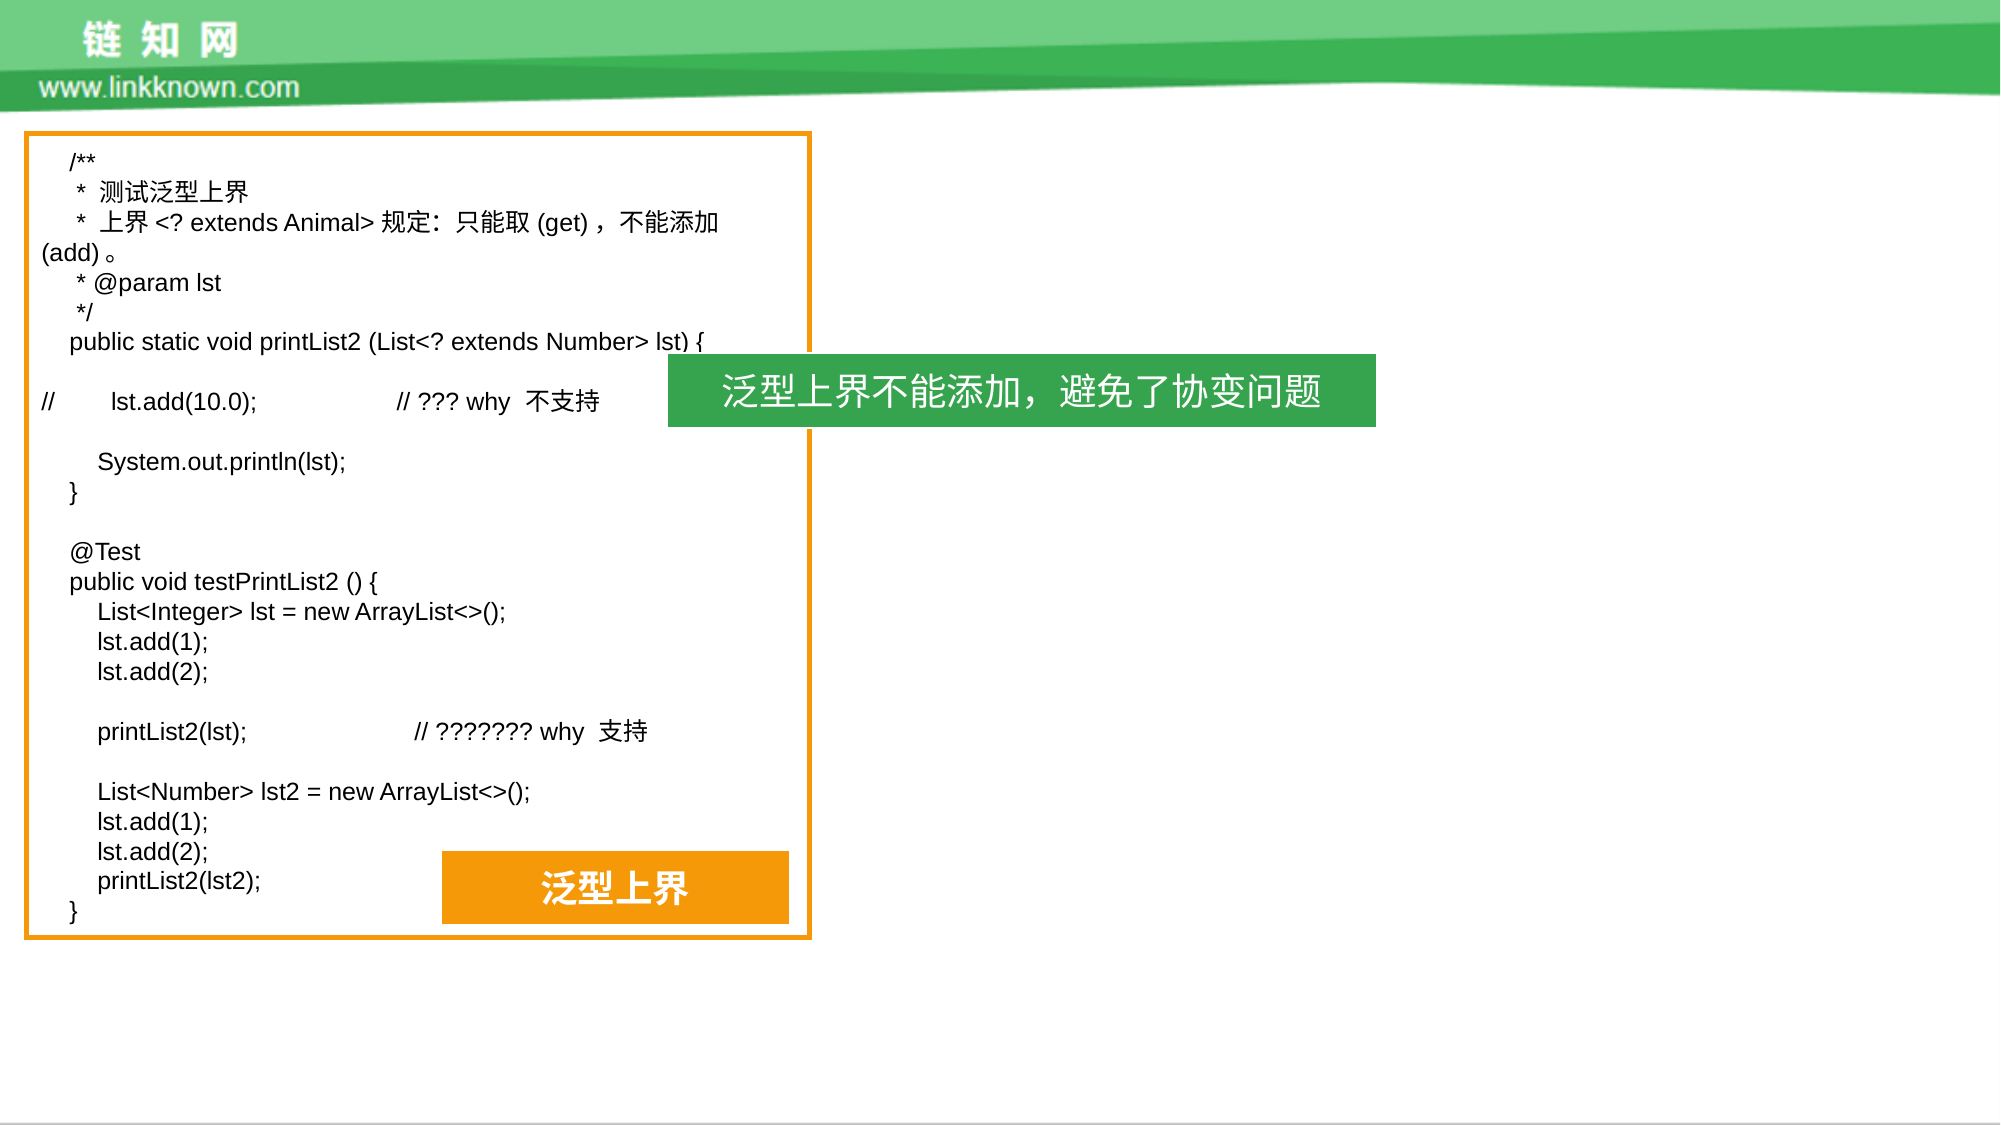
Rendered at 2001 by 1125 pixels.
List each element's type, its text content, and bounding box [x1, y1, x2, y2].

text_box 泛型上界 [439, 849, 791, 926]
text_box 泛型上界不能添加，避免了协变问题 [666, 352, 1378, 429]
text_box /** * 测试泛型上界 * 上界<? extends Animal>规定：只能取(get)，不能添加(add)。 * @param lst */ public static void printList2 (List<? extends Number> lst) { // lst.add(10.0); // ??? why 不支持 System.out.println(lst); } @Test public void testPrintList2 () { List<Integer> lst = new ArrayList<>(); lst.add(1); lst.add(2); printList2(lst); // ??????? why 支持 List<Number> lst2 = new ArrayList<>(); lst.add(1); lst.add(2); printList2(lst2); } [26, 132, 811, 939]
picture [0, 0, 2001, 1125]
